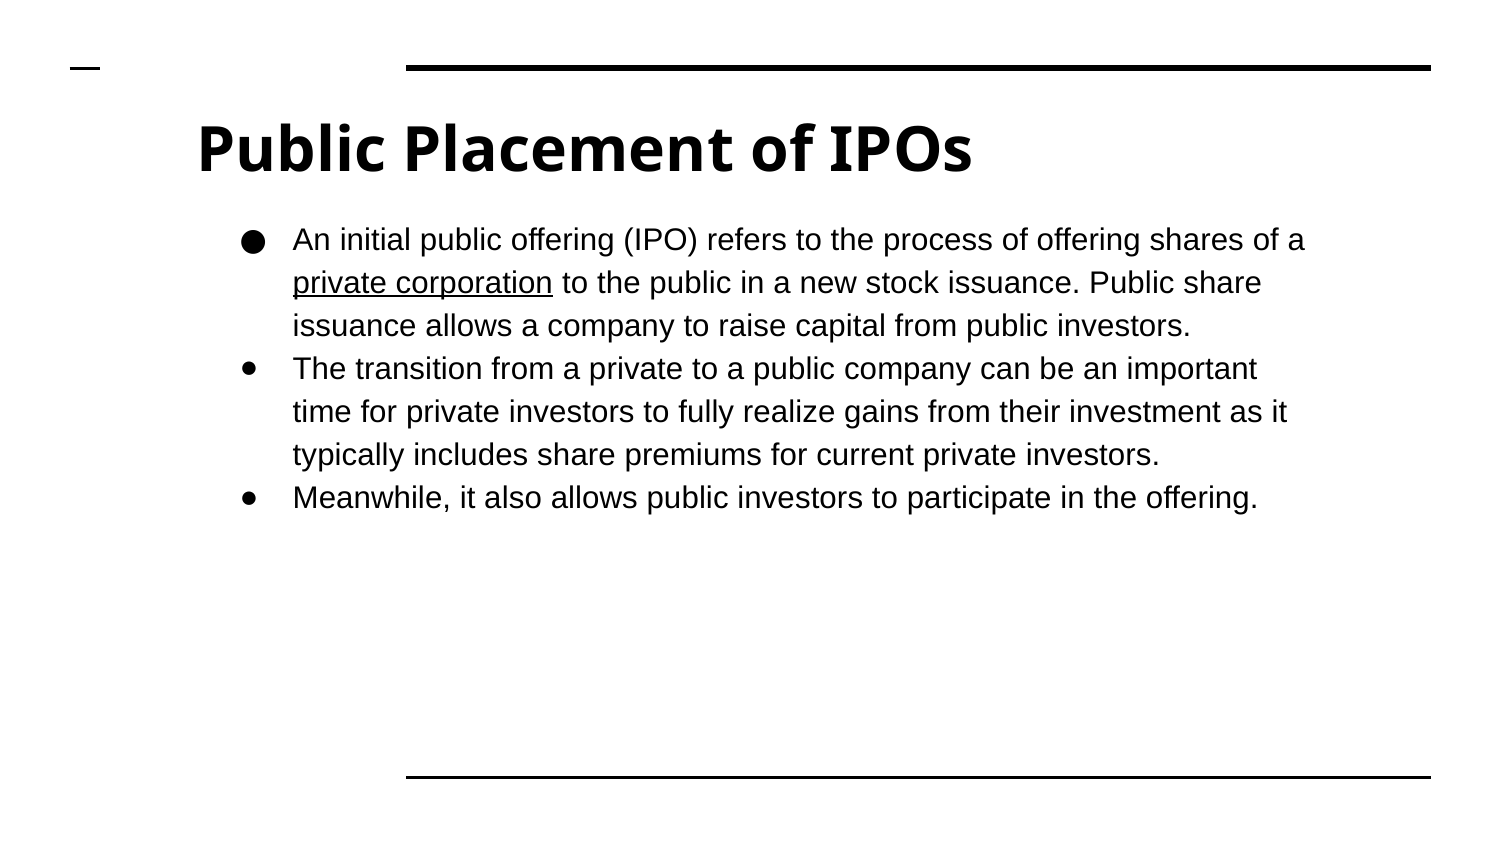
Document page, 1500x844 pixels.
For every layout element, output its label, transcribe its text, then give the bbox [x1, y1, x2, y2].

list An initial public offering (IPO) refers to the process of offering shares of a private corporation to the public in a new stock issuance. Public share issuance allows a company to raise capital from public investors. The transition from a private to a public company can be an important time for private investors to fully realize gains from their investment as it typically includes share premiums for current private investors. Meanwhile, it also allows public investors to participate in the offering. [202, 198, 1334, 692]
title Public Placement of IPOs [181, 94, 1219, 199]
